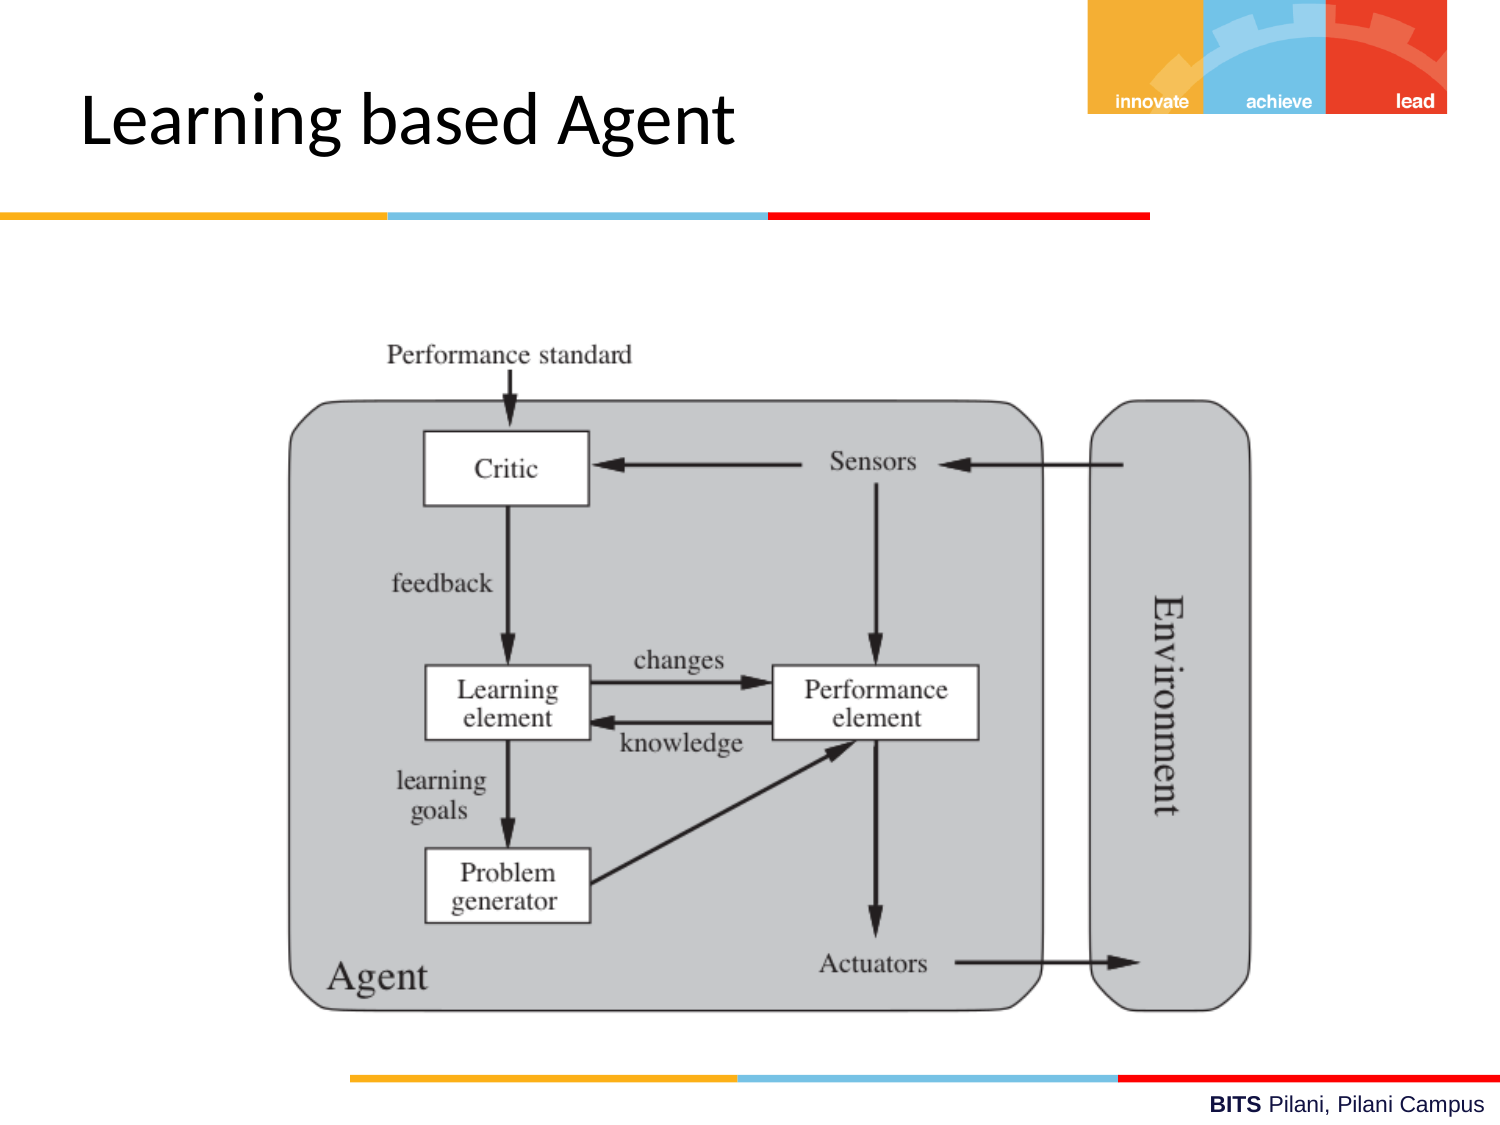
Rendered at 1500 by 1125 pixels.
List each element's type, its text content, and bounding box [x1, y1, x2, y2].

text_box Learning based Agent [64, 45, 1069, 185]
picture [1087, 0, 1448, 114]
picture [237, 334, 1260, 1021]
